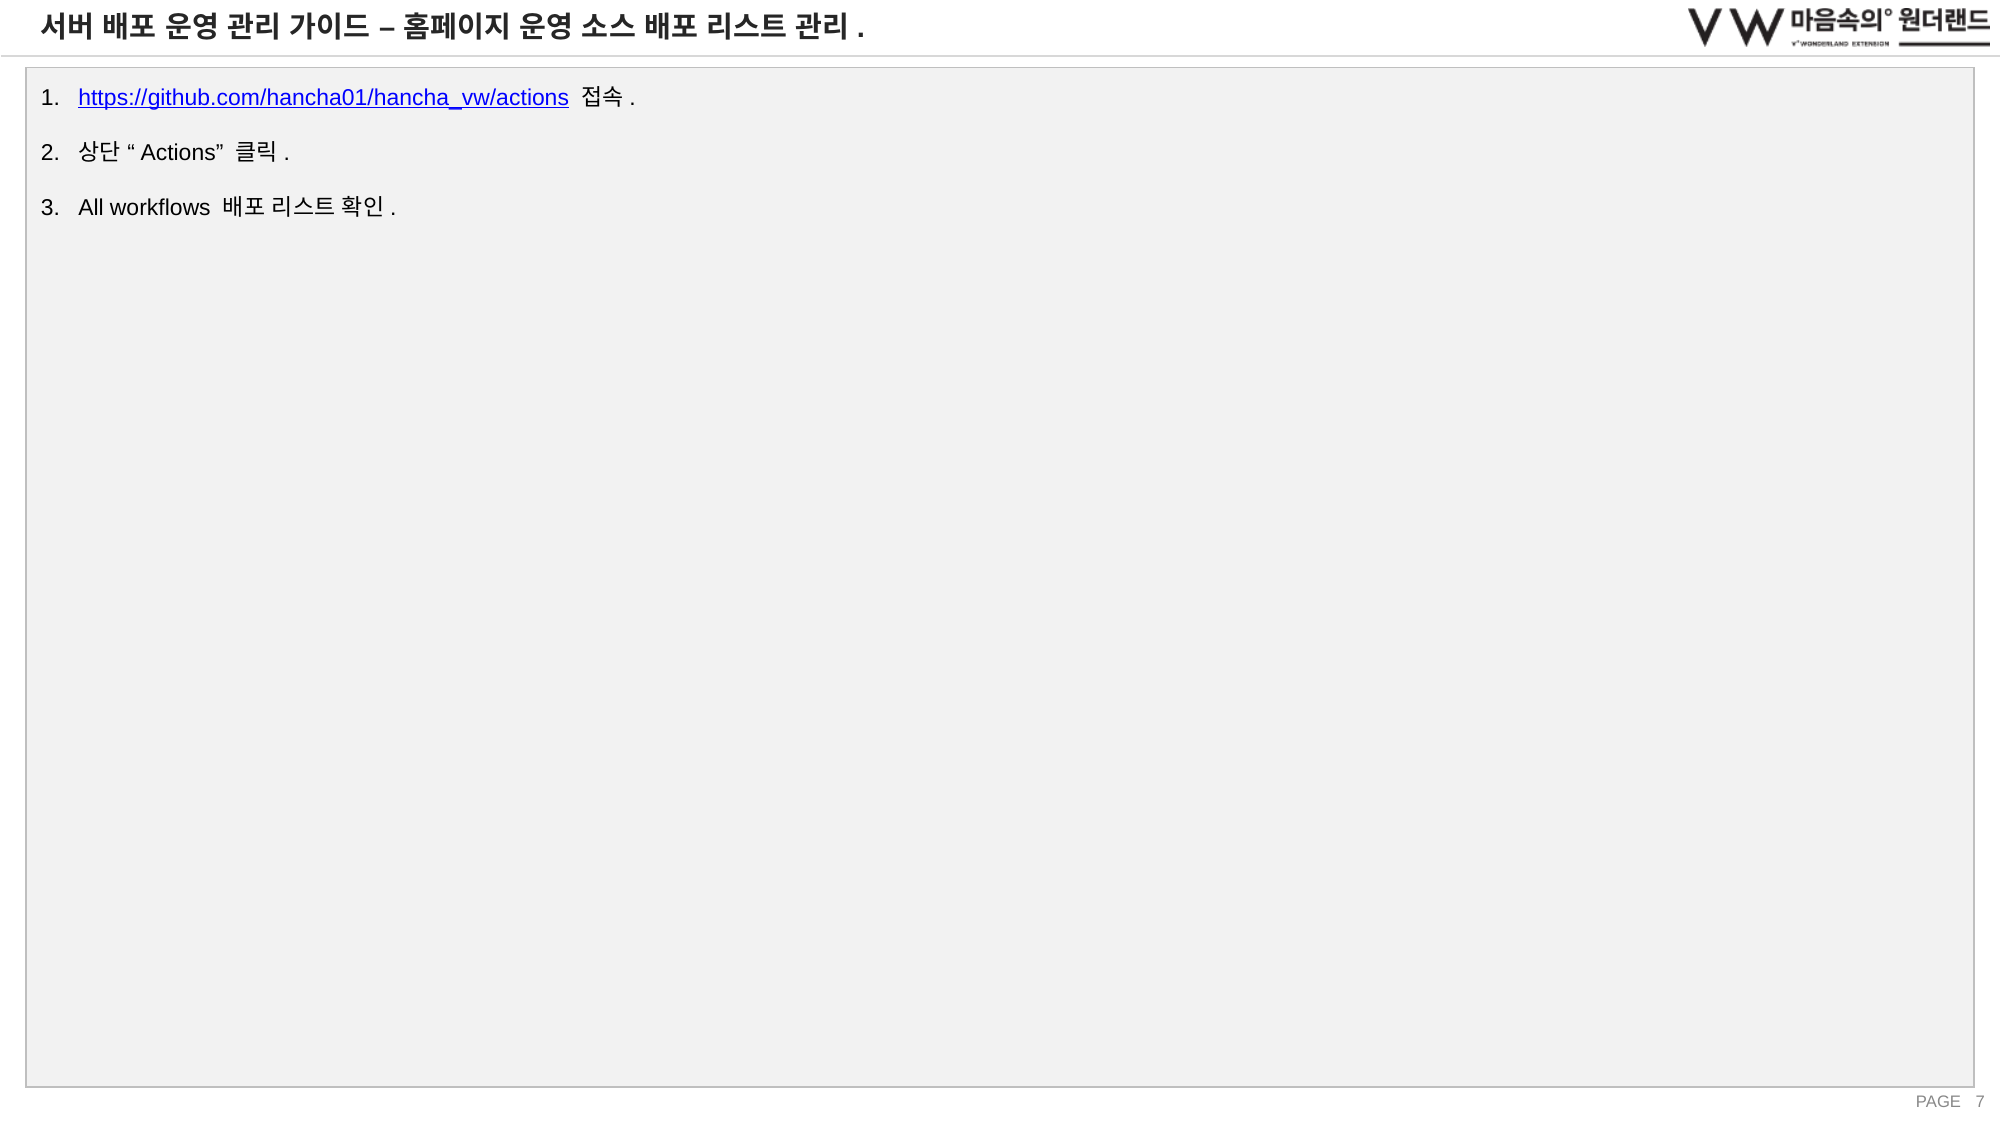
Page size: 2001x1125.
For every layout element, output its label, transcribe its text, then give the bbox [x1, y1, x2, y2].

list 서버 배포 운영 관리 가이드 – 홈페이지 운영 소스 배포 리스트 관리. [25, 5, 1160, 50]
picture [1688, 8, 1990, 47]
text_box https://github.com/hancha01/hancha_vw/actions 접속. 상단 “Actions” 클릭. All workflows 배포 리스트 확인. [25, 67, 1974, 1087]
